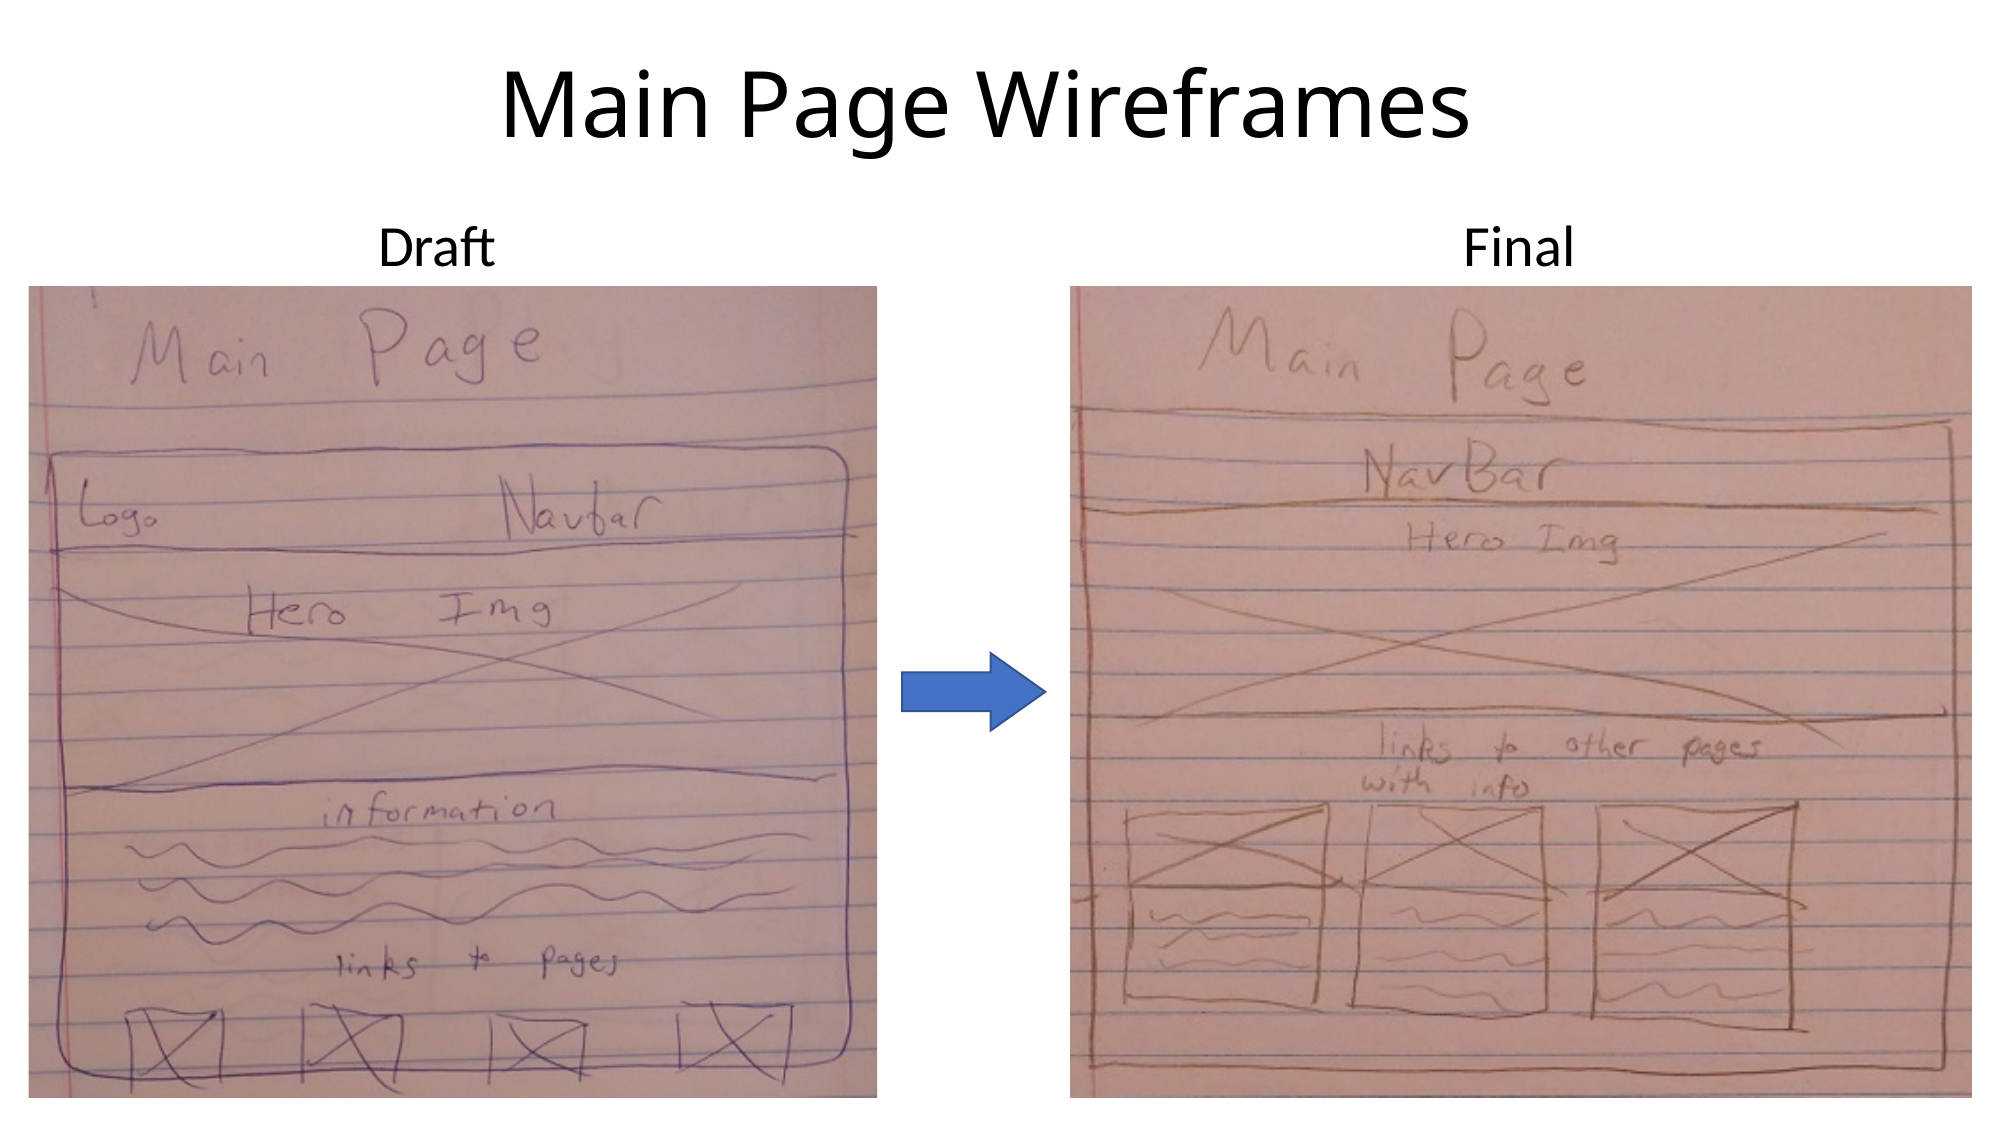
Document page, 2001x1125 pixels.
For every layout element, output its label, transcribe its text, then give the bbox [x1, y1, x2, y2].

text_box Final [1449, 200, 1593, 286]
text_box Draft [363, 200, 543, 286]
picture [1070, 286, 1972, 1098]
text_box [901, 651, 1048, 733]
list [28, 286, 878, 1098]
title Main Page Wireframes [123, 27, 1849, 189]
